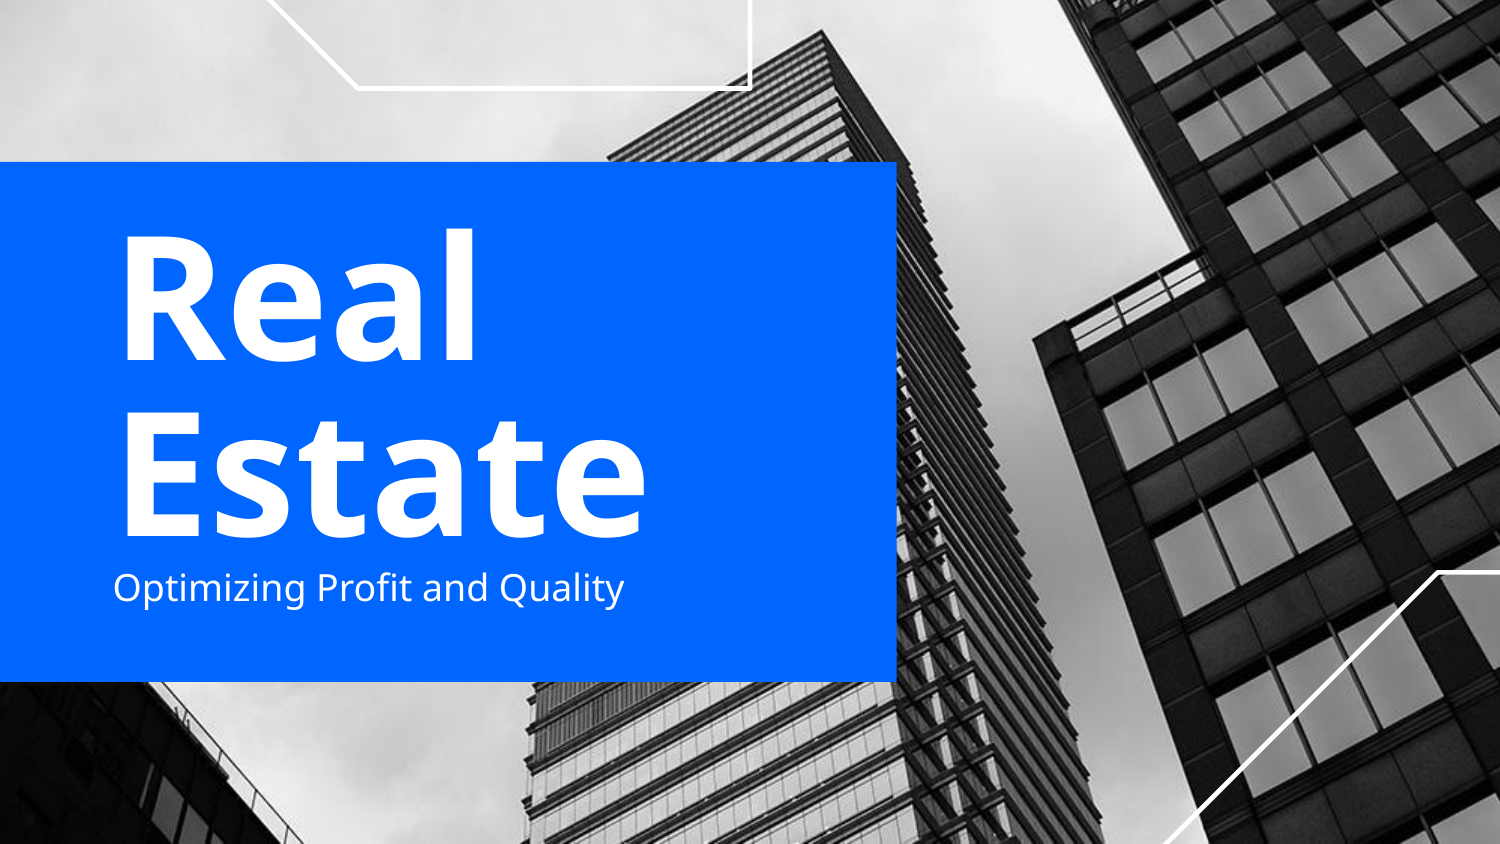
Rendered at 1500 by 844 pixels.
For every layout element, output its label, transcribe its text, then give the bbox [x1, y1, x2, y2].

picture [0, 0, 1500, 844]
title Real Estate [97, 133, 834, 588]
picture [274, 0, 747, 86]
picture [1171, 575, 1500, 844]
subtitle Optimizing Profit and Quality [97, 549, 792, 671]
